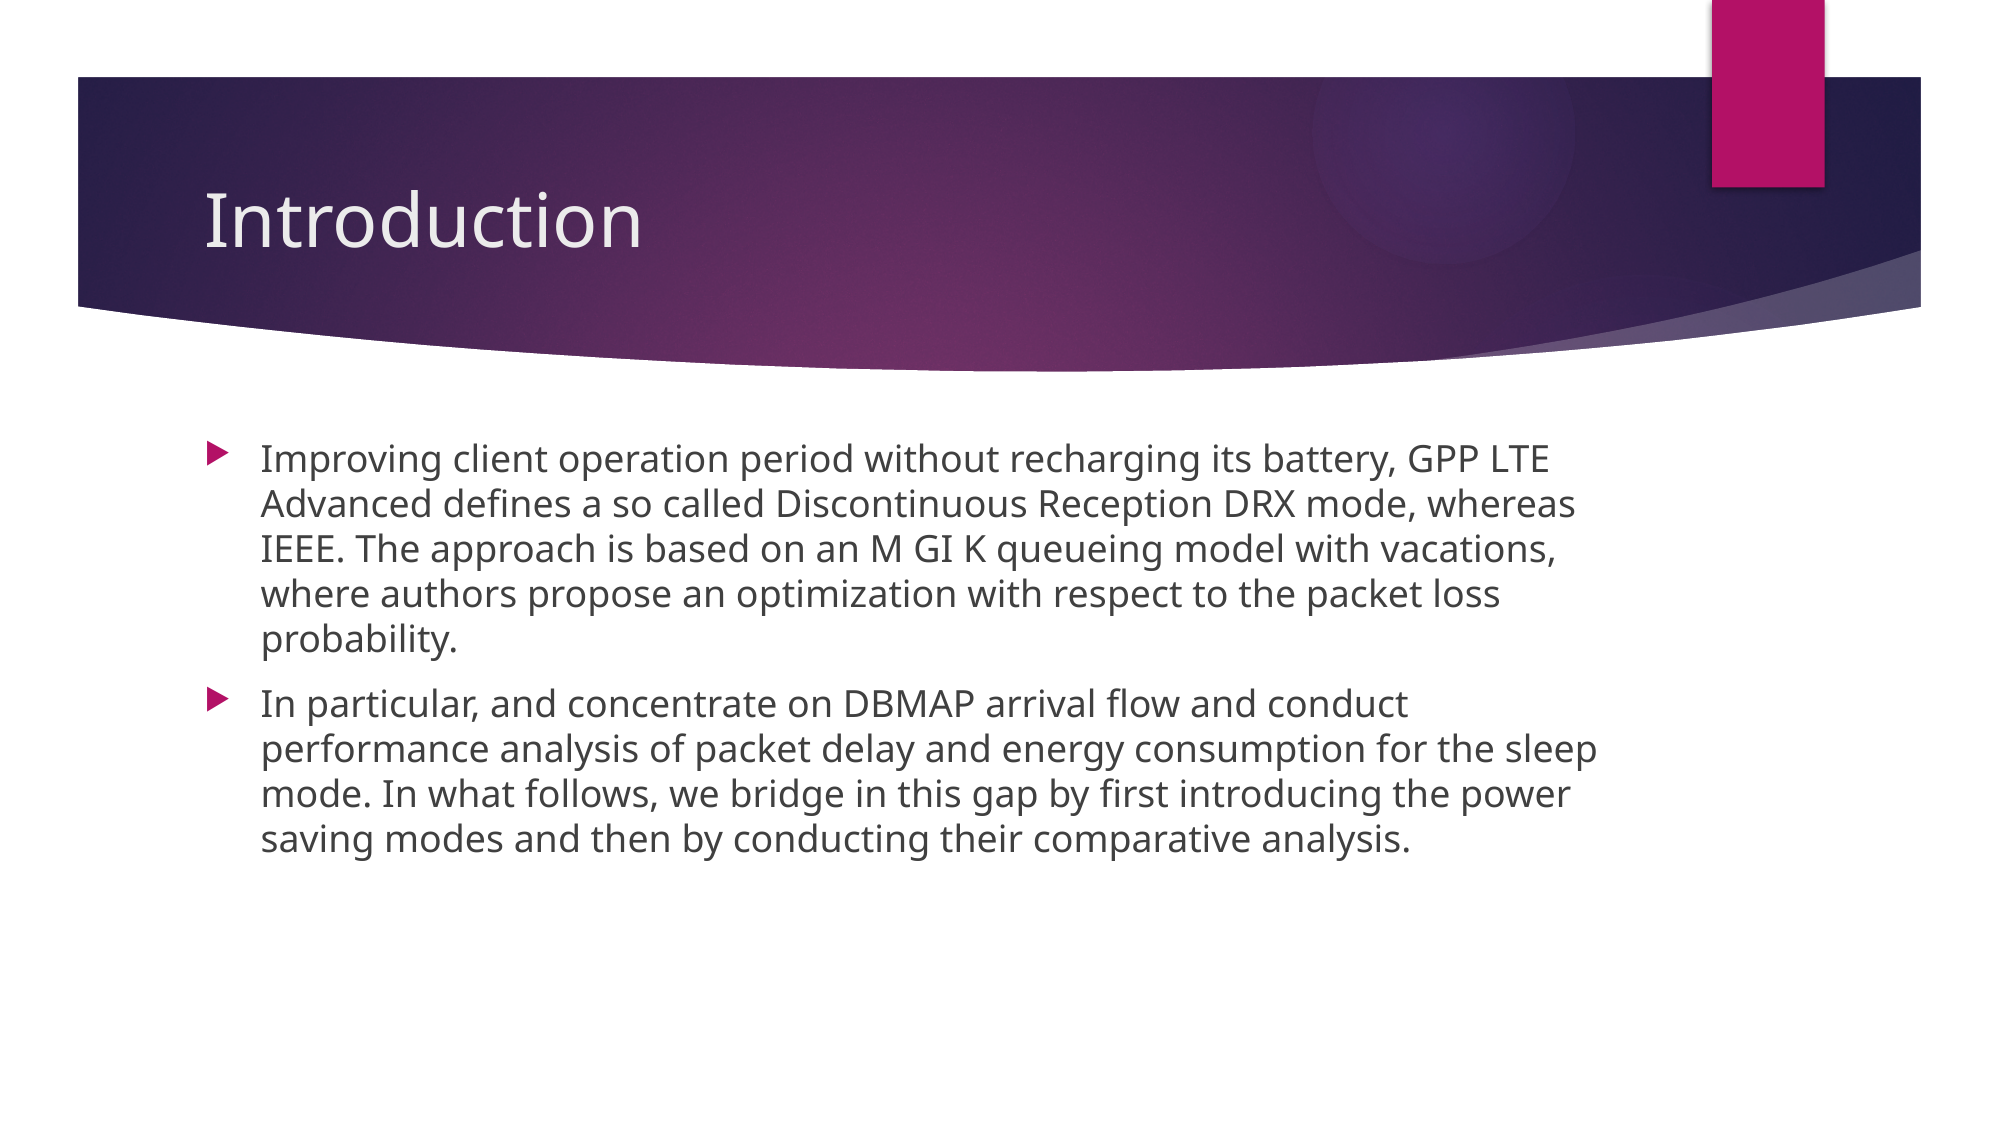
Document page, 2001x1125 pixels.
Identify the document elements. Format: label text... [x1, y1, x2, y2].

list Improving client operation period without recharging its battery, GPP LTE Advanced defines a so called Discontinuous Reception DRX mode, whereas IEEE. The approach is based on an M GI K queueing model with vacations, where authors propose an optimization with respect to the packet loss probability. In particular, and concentrate on DBMAP arrival flow and conduct performance analysis of packet delay and energy consumption for the sleep mode. In what follows, we bridge in this gap by first introducing the power saving modes and then by conducting their comparative analysis. [189, 427, 1638, 988]
title Introduction [189, 159, 1627, 276]
